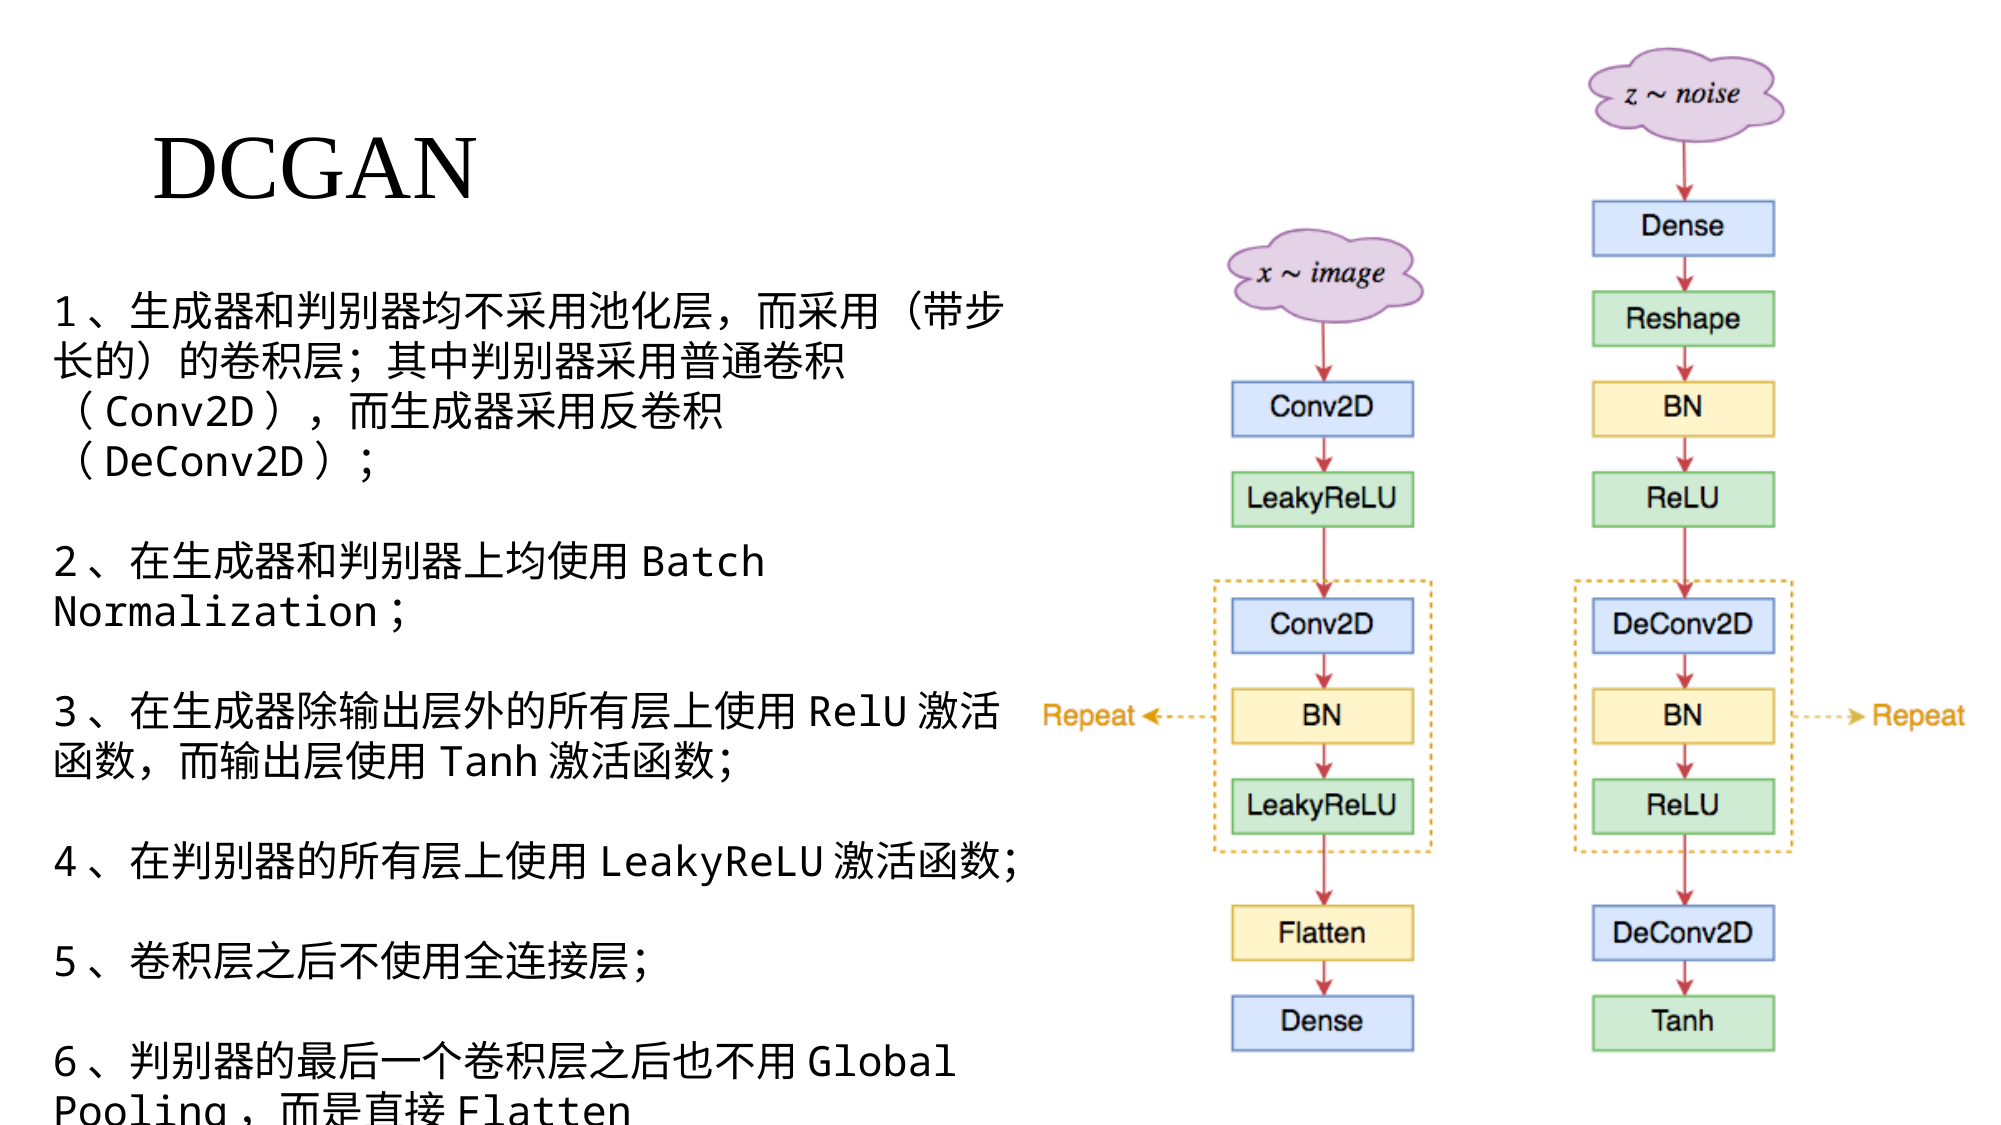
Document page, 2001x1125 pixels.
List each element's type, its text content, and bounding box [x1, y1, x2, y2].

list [1038, 35, 1970, 1066]
title DCGAN [137, 59, 1038, 277]
text_box 1、生成器和判别器均不采用池化层，而采用（带步长的）的卷积层；其中判别器采用普通卷积（Conv2D），而生成器采用反卷积（DeConv2D）； 2、在生成器和判别器上均使用Batch Normalization； 3、在生成器除输出层外的所有层上使用RelU激活函数，而输出层使用Tanh激活函数； 4、在判别器的所有层上使用LeakyReLU激活函数； 5、卷积层之后不使用全连接层； 6、判别器的最后一个卷积层之后也不用Global Pooling，而是直接Flatten [38, 277, 1039, 1125]
